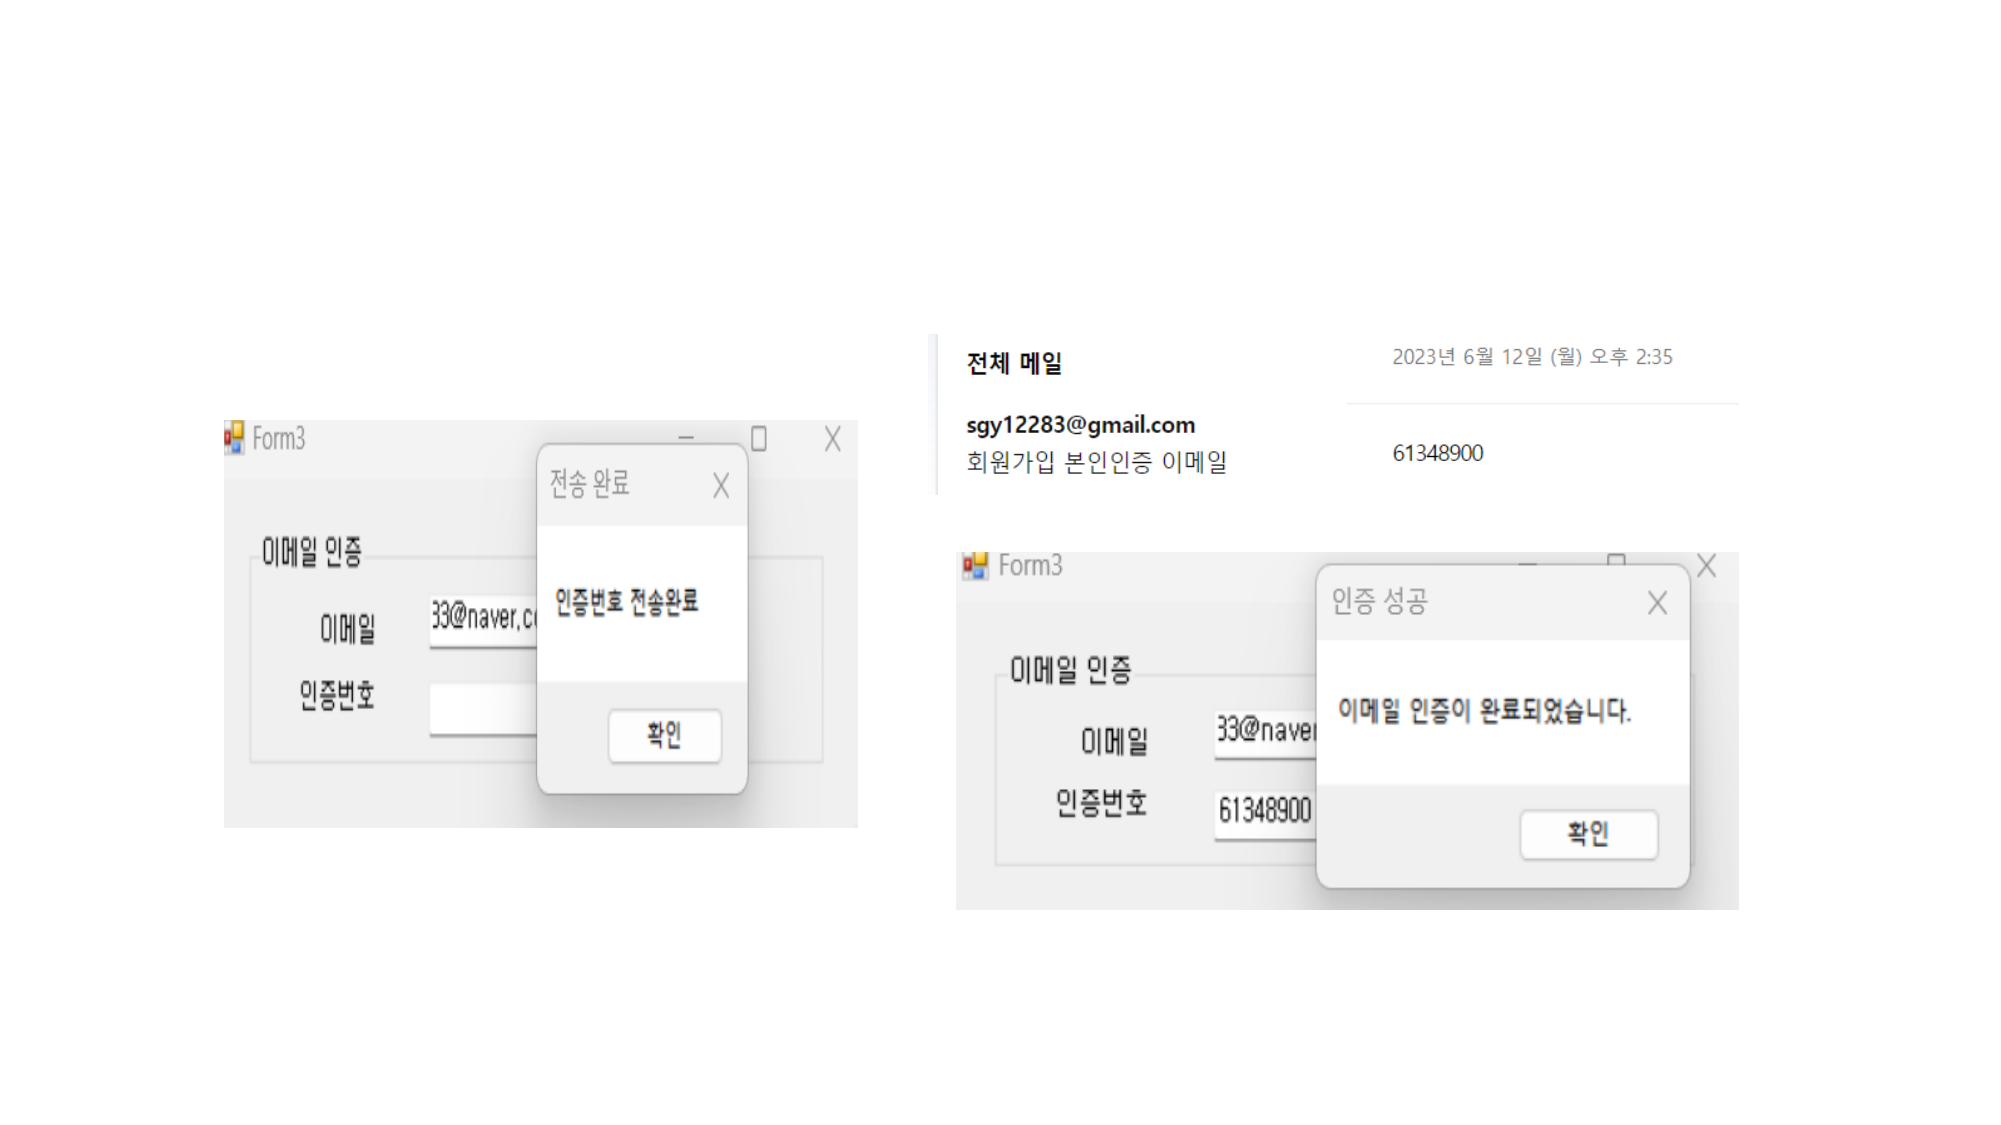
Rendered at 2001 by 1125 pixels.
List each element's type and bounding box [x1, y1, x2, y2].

picture [928, 334, 1277, 495]
list [224, 420, 858, 828]
picture [1347, 334, 1739, 495]
picture [956, 552, 1739, 910]
